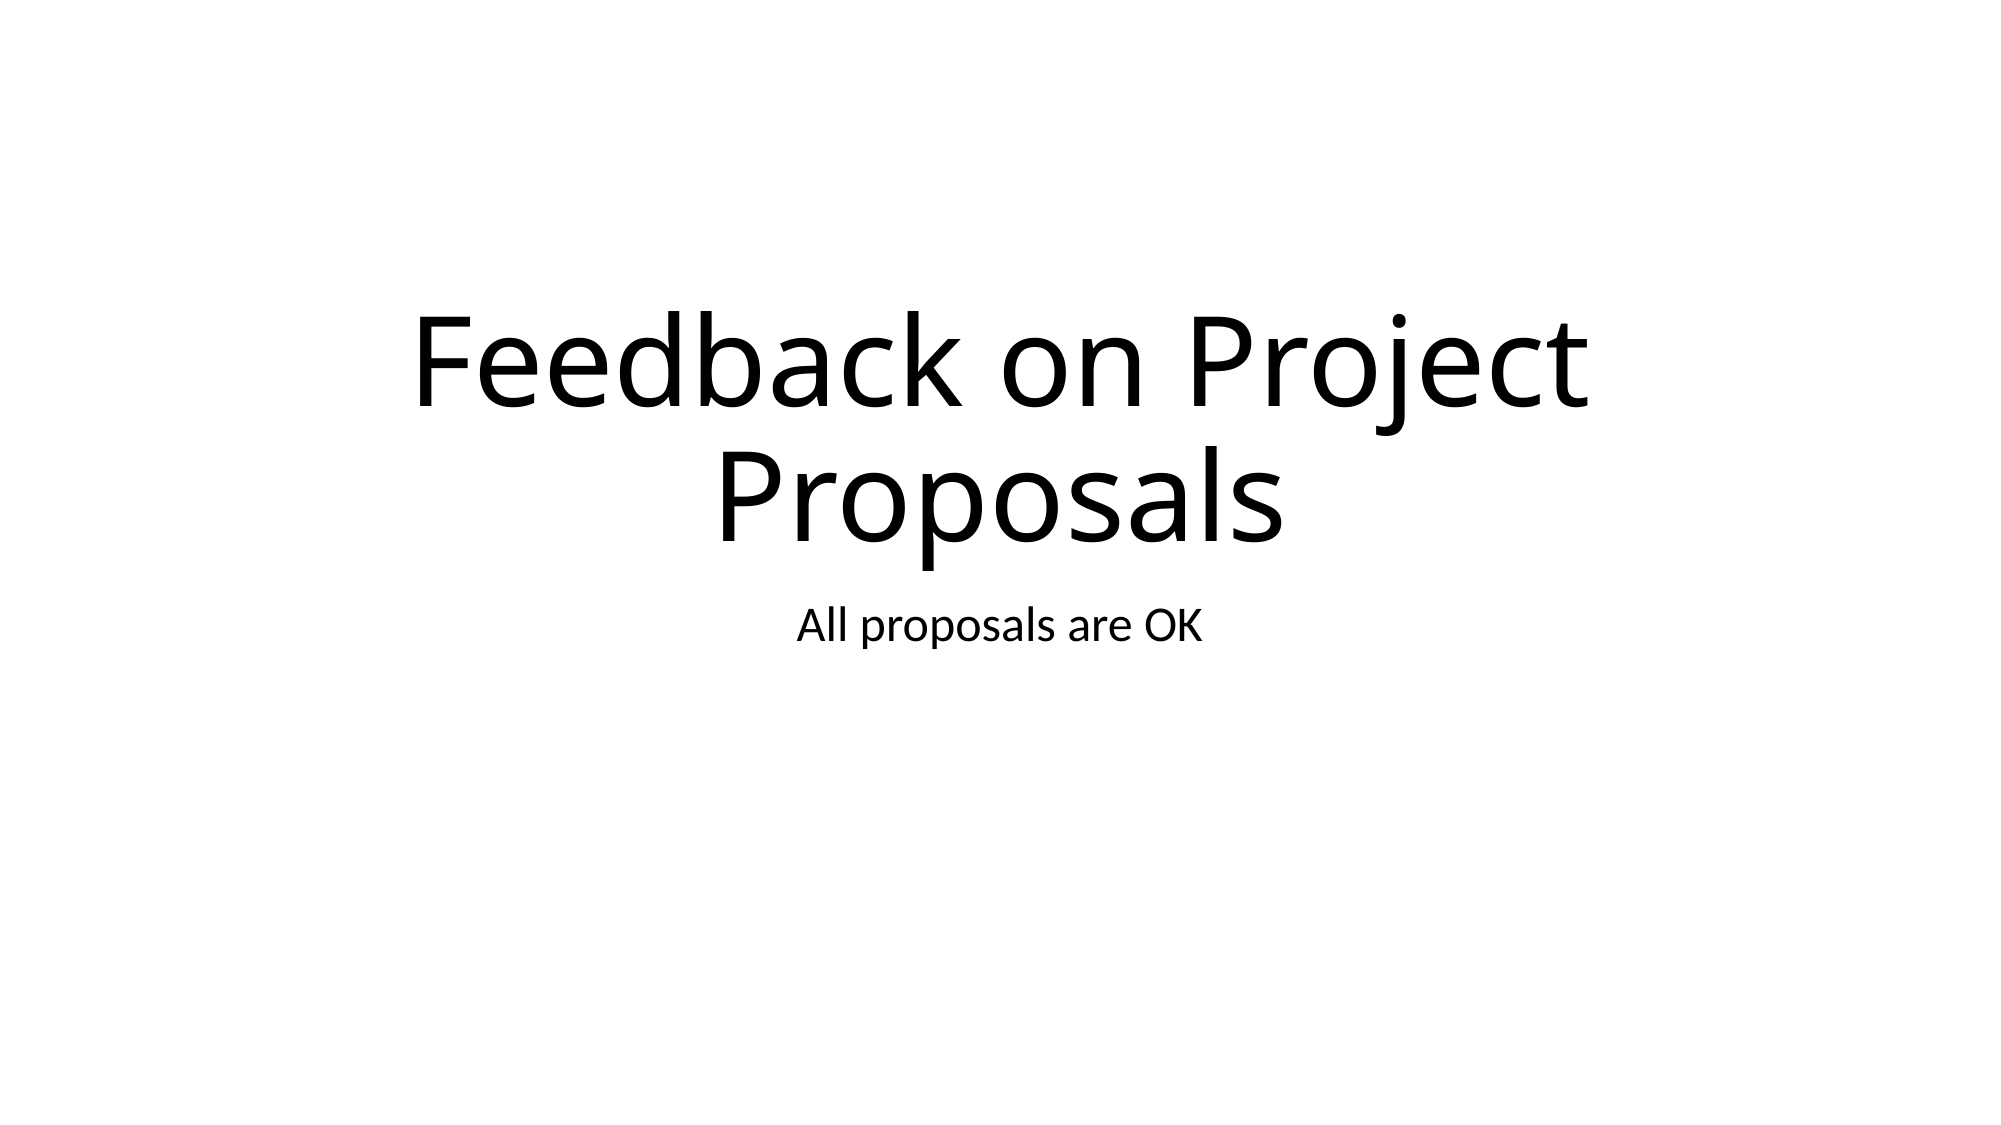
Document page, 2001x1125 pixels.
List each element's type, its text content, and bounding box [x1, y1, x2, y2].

title Feedback on Project Proposals [249, 184, 1750, 576]
subtitle All proposals are OK [249, 590, 1750, 863]
